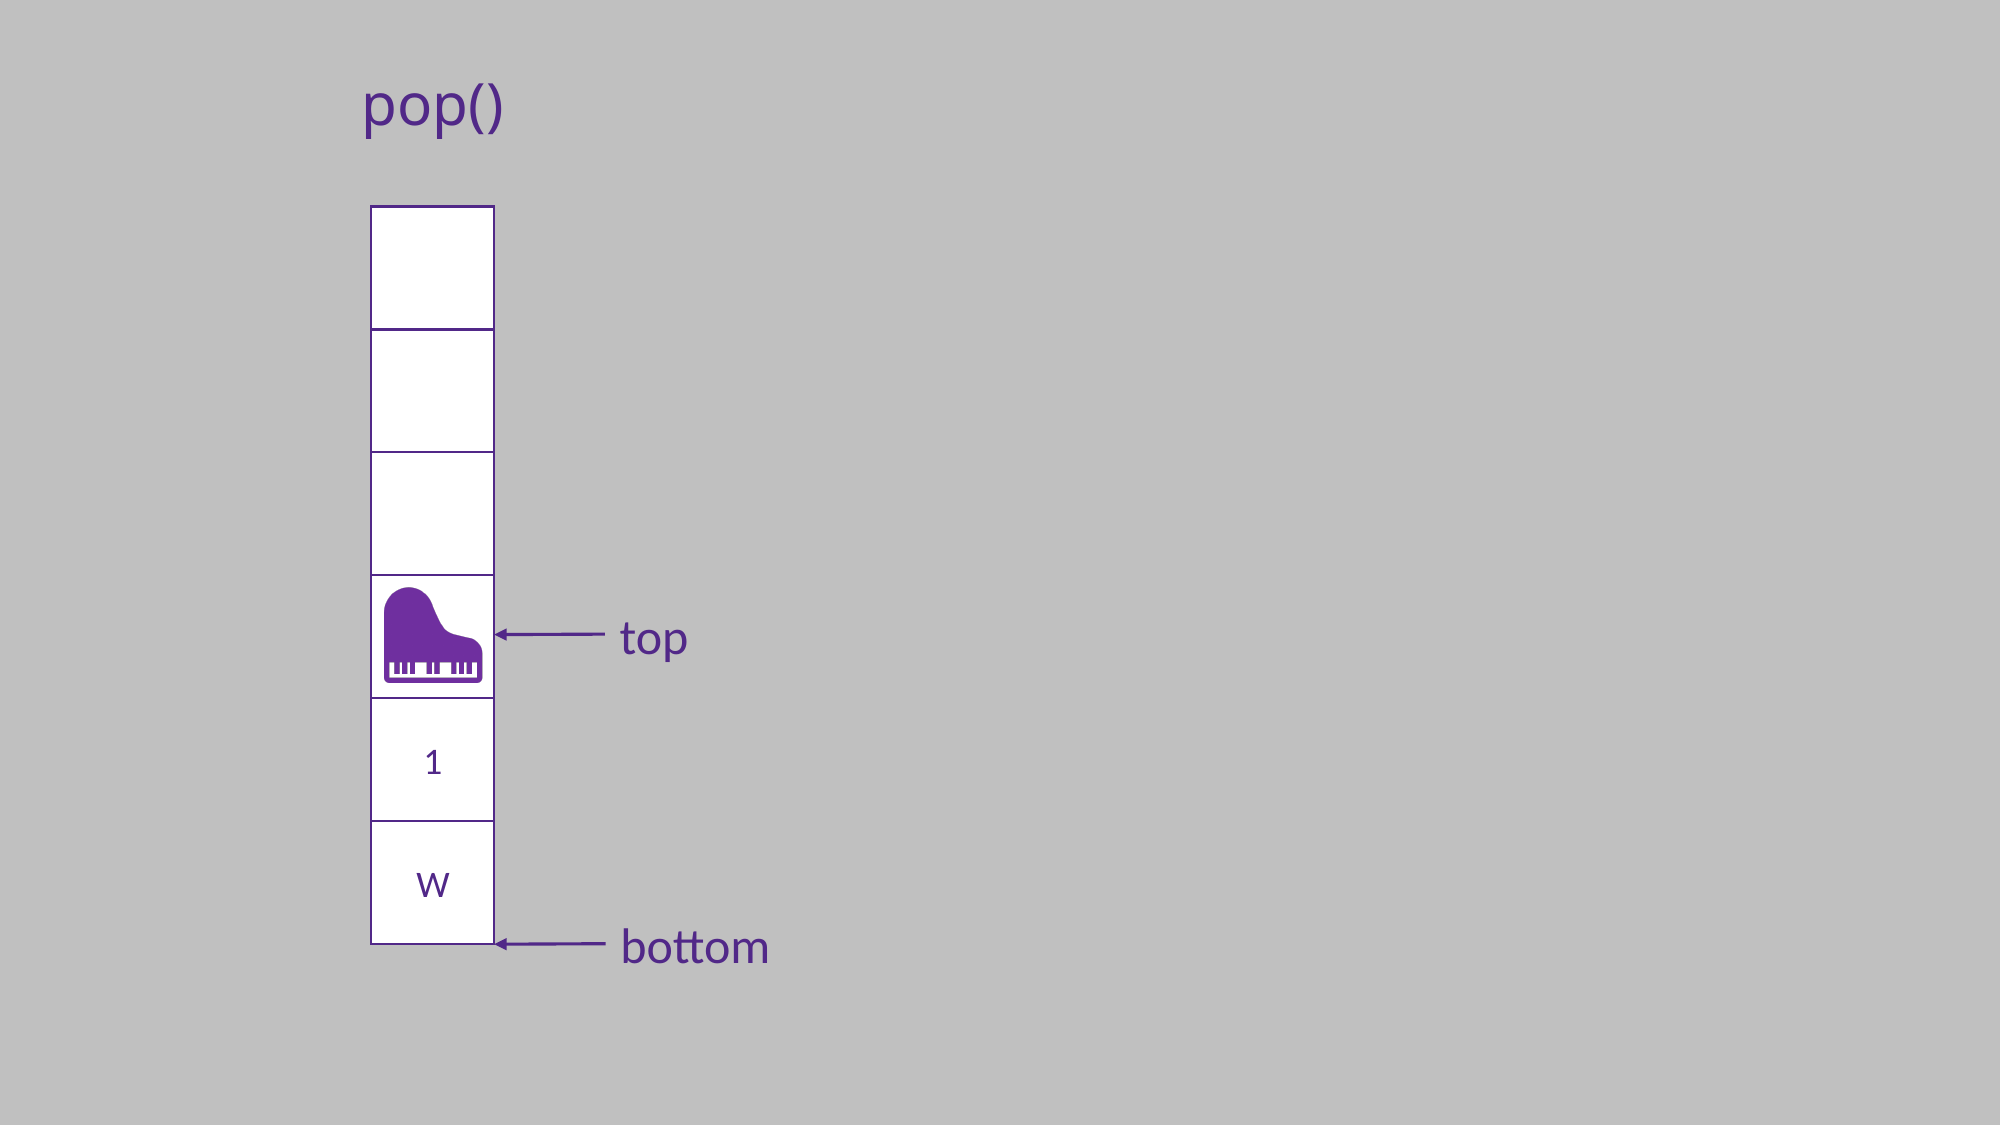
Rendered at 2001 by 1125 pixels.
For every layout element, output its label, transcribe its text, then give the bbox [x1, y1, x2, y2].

text_box bottom [605, 906, 786, 982]
text_box [370, 451, 495, 574]
text_box [370, 328, 495, 451]
text_box pop() [347, 59, 519, 144]
text_box W [370, 820, 495, 945]
text_box [370, 205, 495, 328]
picture [371, 573, 495, 697]
text_box 1 [370, 697, 495, 820]
text_box top [604, 596, 704, 672]
